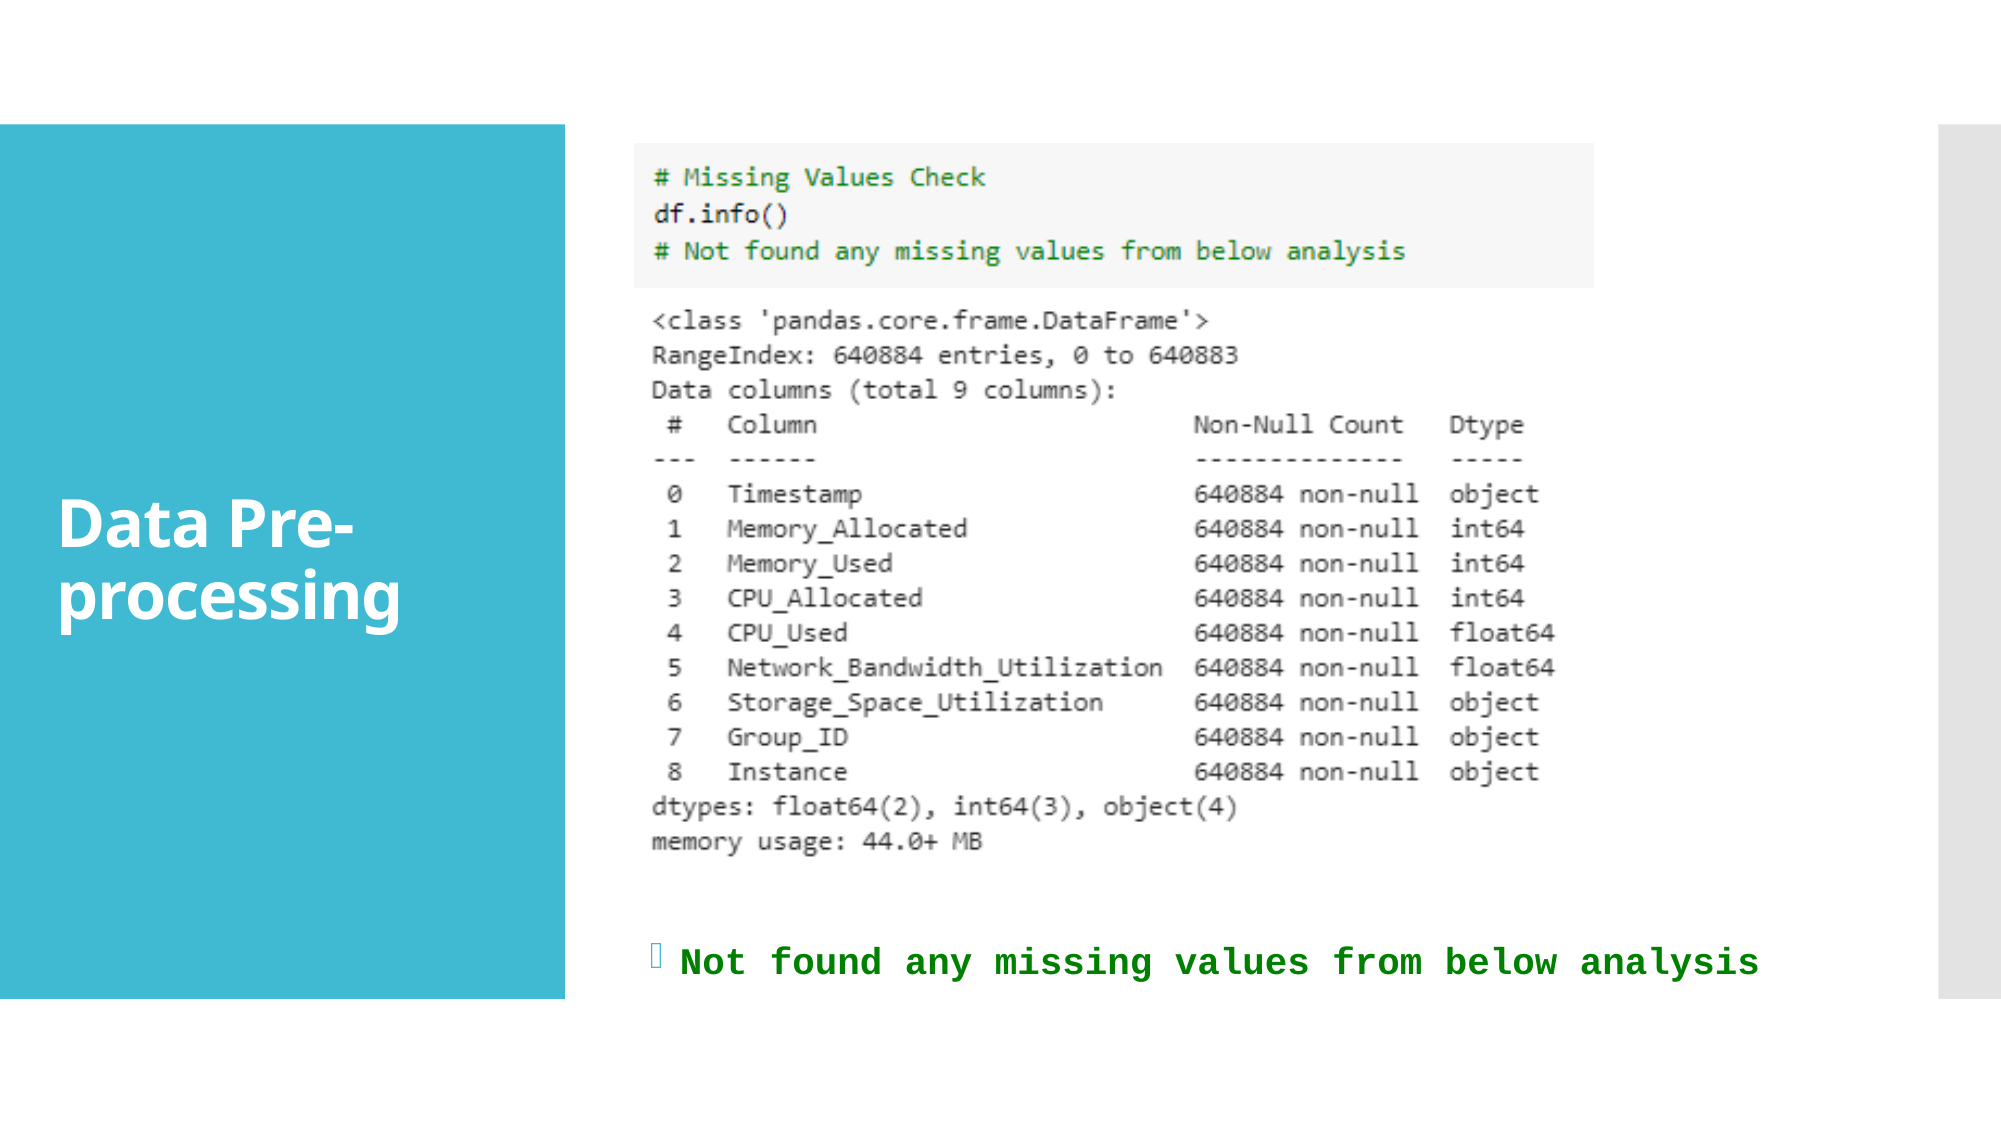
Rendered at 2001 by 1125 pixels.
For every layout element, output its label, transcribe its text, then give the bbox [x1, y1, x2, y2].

list Not found any missing values from below analysis [634, 898, 1867, 1027]
picture [634, 143, 1594, 899]
title Data Pre-processing [41, 184, 525, 940]
